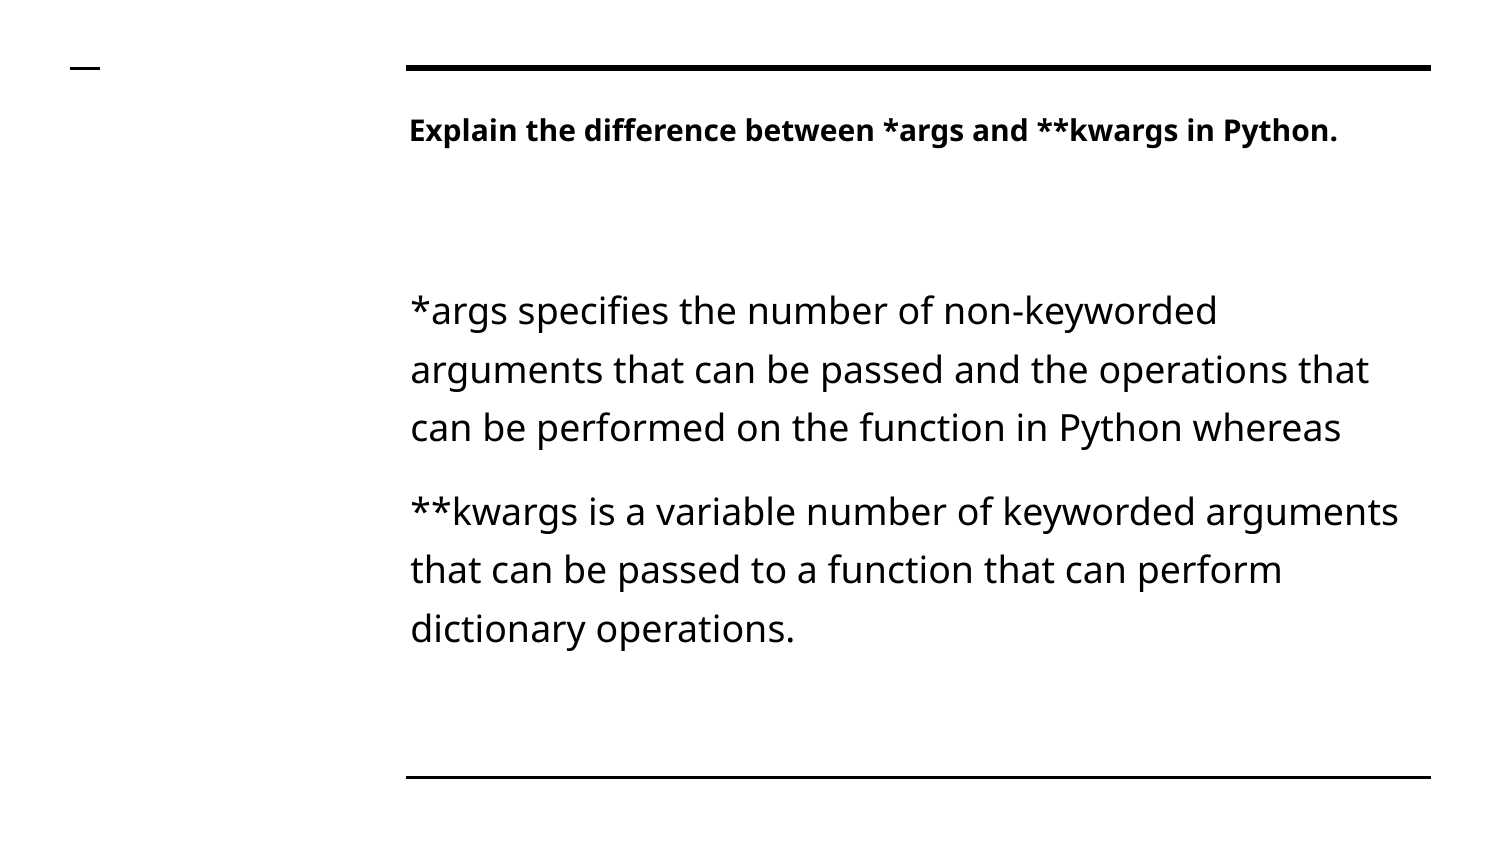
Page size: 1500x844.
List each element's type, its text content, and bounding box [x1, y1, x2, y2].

list *args specifies the number of non-keyworded arguments that can be passed and the operations that can be performed on the function in Python whereas **kwargs is a variable number of keyworded arguments that can be passed to a function that can perform dictionary operations. [395, 261, 1433, 755]
title Explain the difference between *args and **kwargs in Python. [393, 94, 1431, 199]
